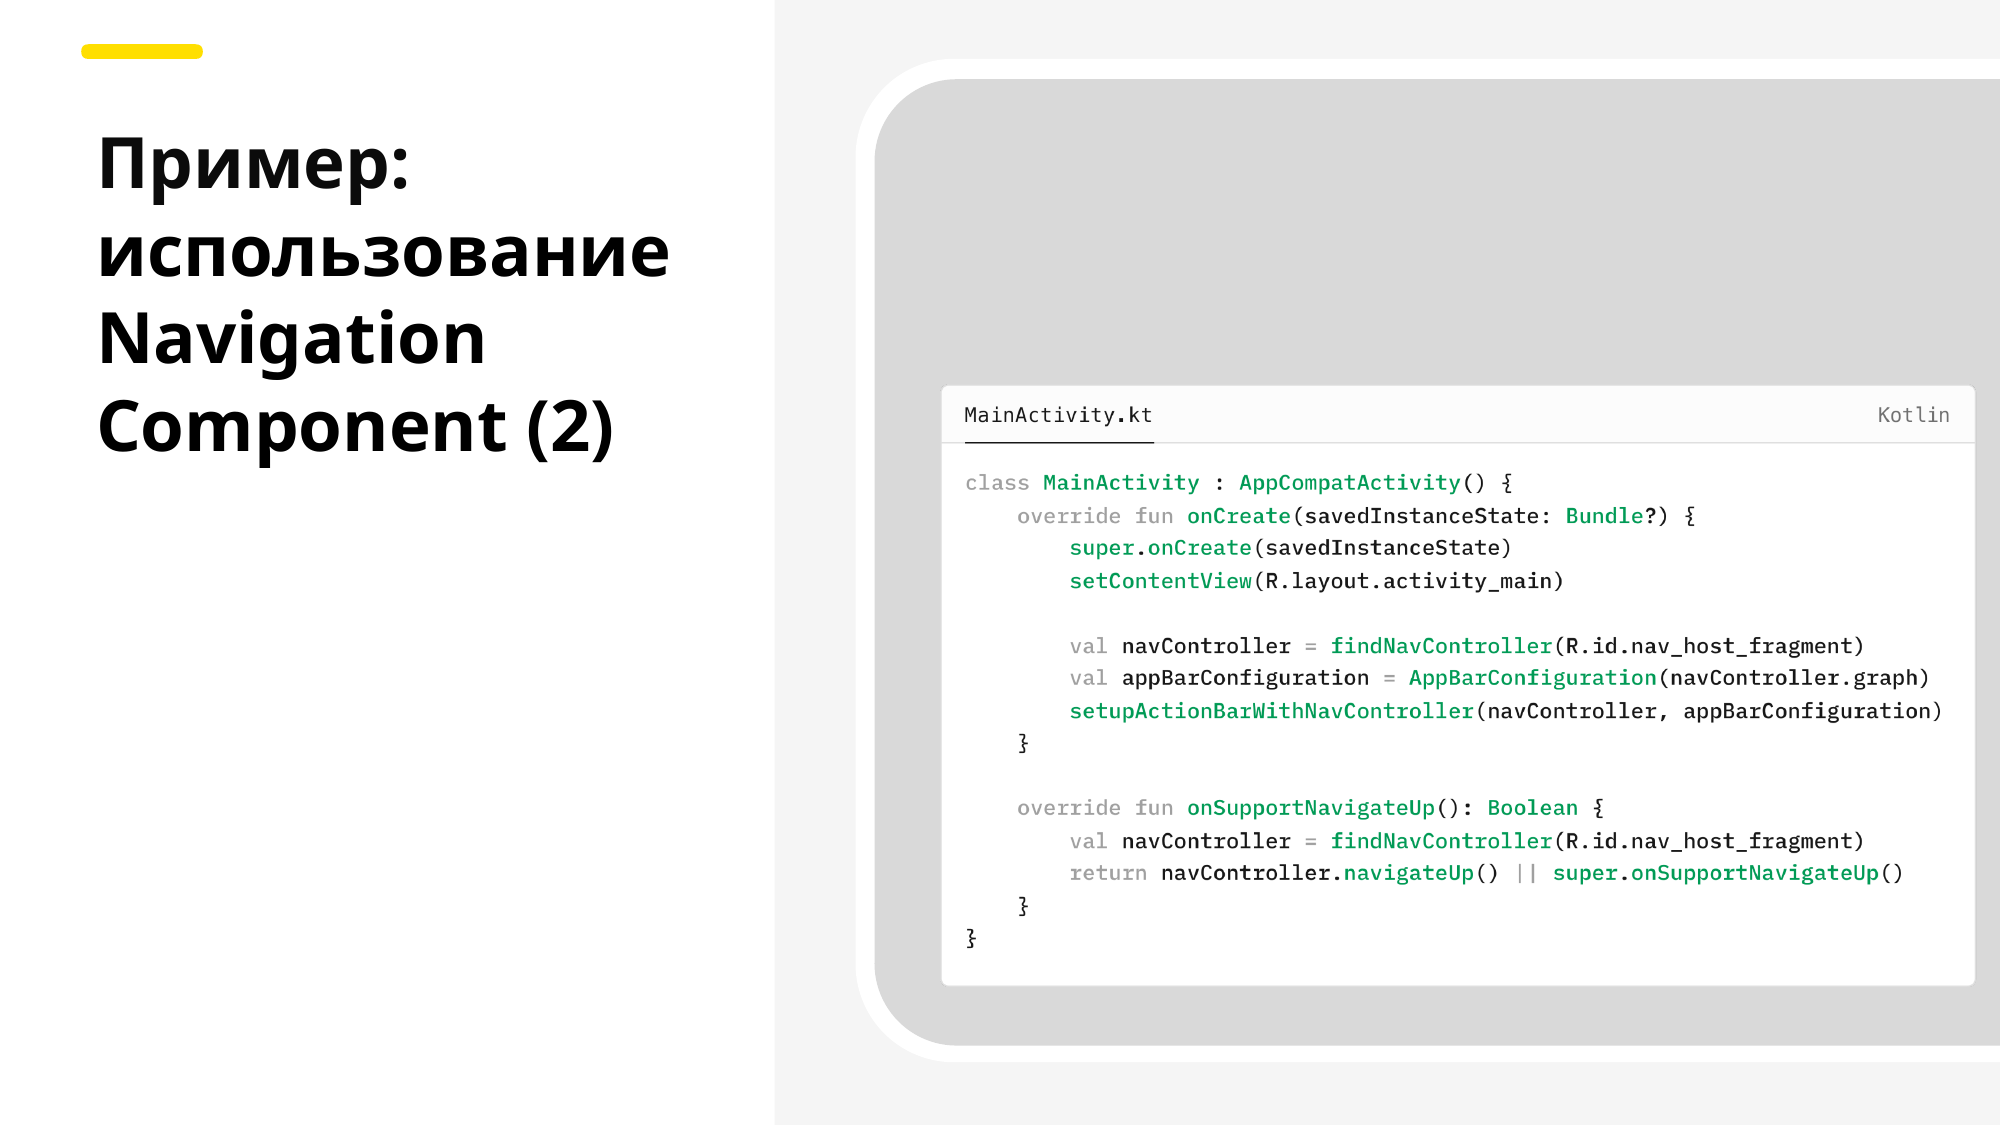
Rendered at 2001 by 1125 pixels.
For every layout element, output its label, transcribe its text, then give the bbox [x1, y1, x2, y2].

text_box [853, 56, 2000, 1065]
text_box [81, 44, 203, 59]
picture [916, 361, 1999, 1010]
text_box [773, 0, 2000, 1125]
text_box Пример: использование Navigation Component (2) [81, 108, 822, 245]
text_box [872, 77, 2000, 1048]
